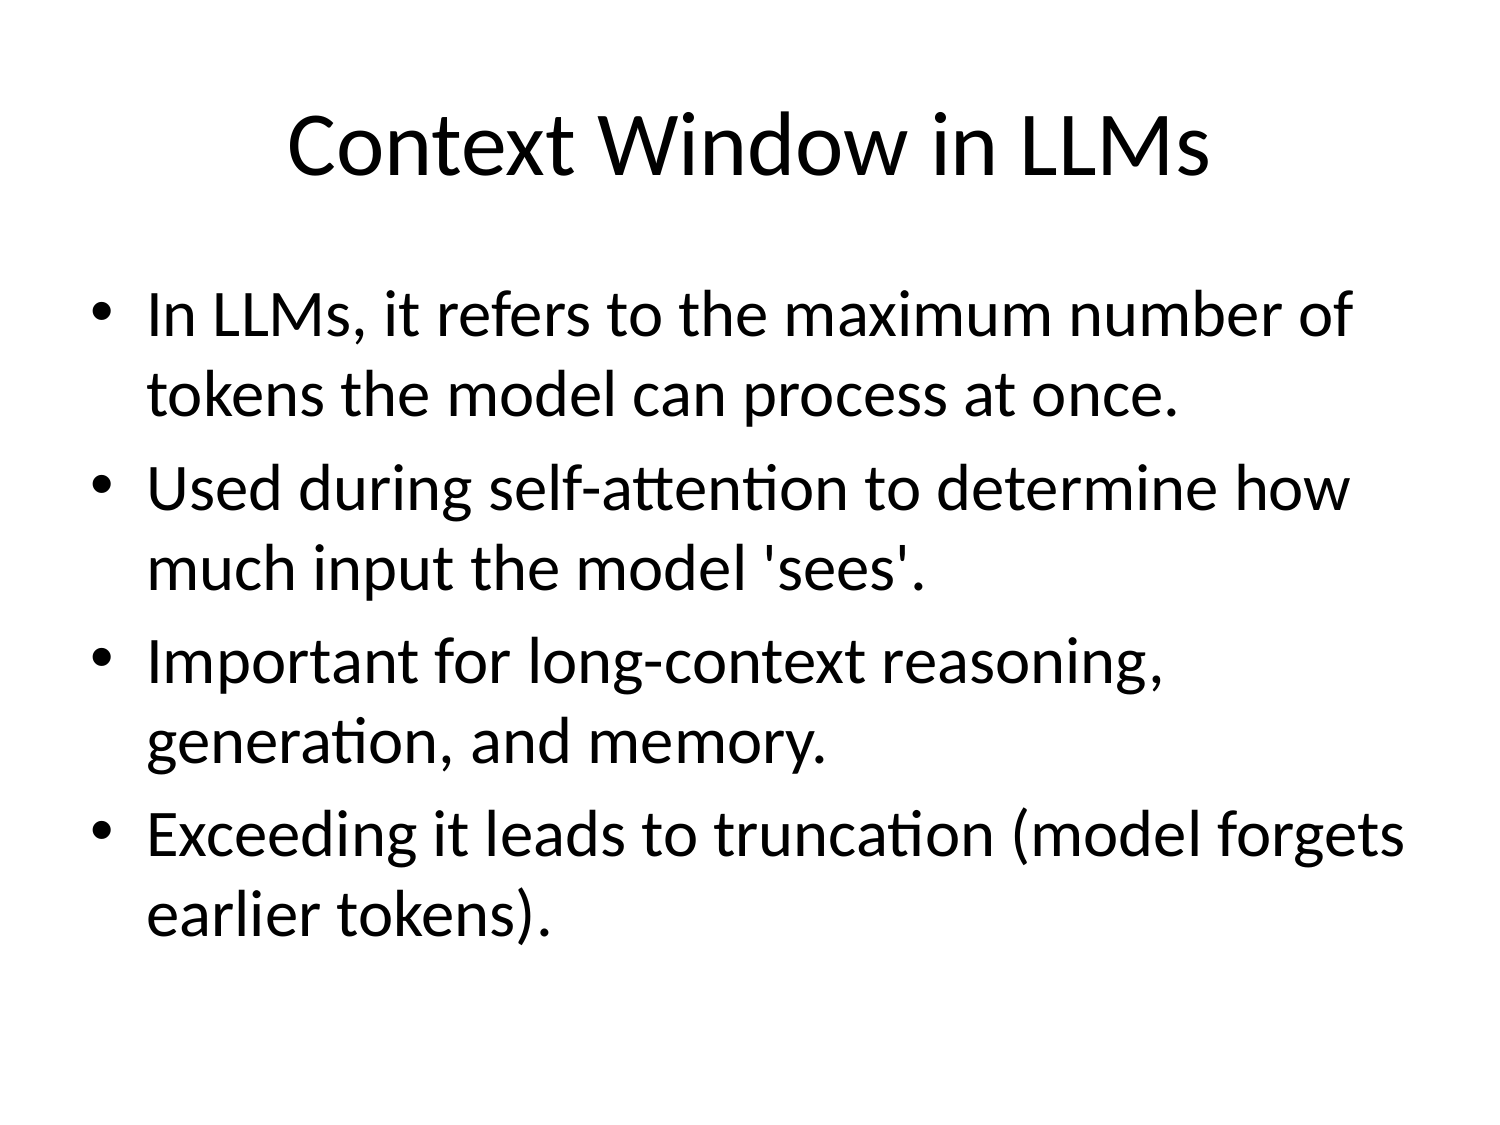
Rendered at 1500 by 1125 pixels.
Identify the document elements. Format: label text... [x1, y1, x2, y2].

list In LLMs, it refers to the maximum number of tokens the model can process at once. Used during self-attention to determine how much input the model 'sees'. Important for long-context reasoning, generation, and memory. Exceeding it leads to truncation (model forgets earlier tokens). [75, 262, 1425, 1005]
title Context Window in LLMs [75, 45, 1425, 233]
